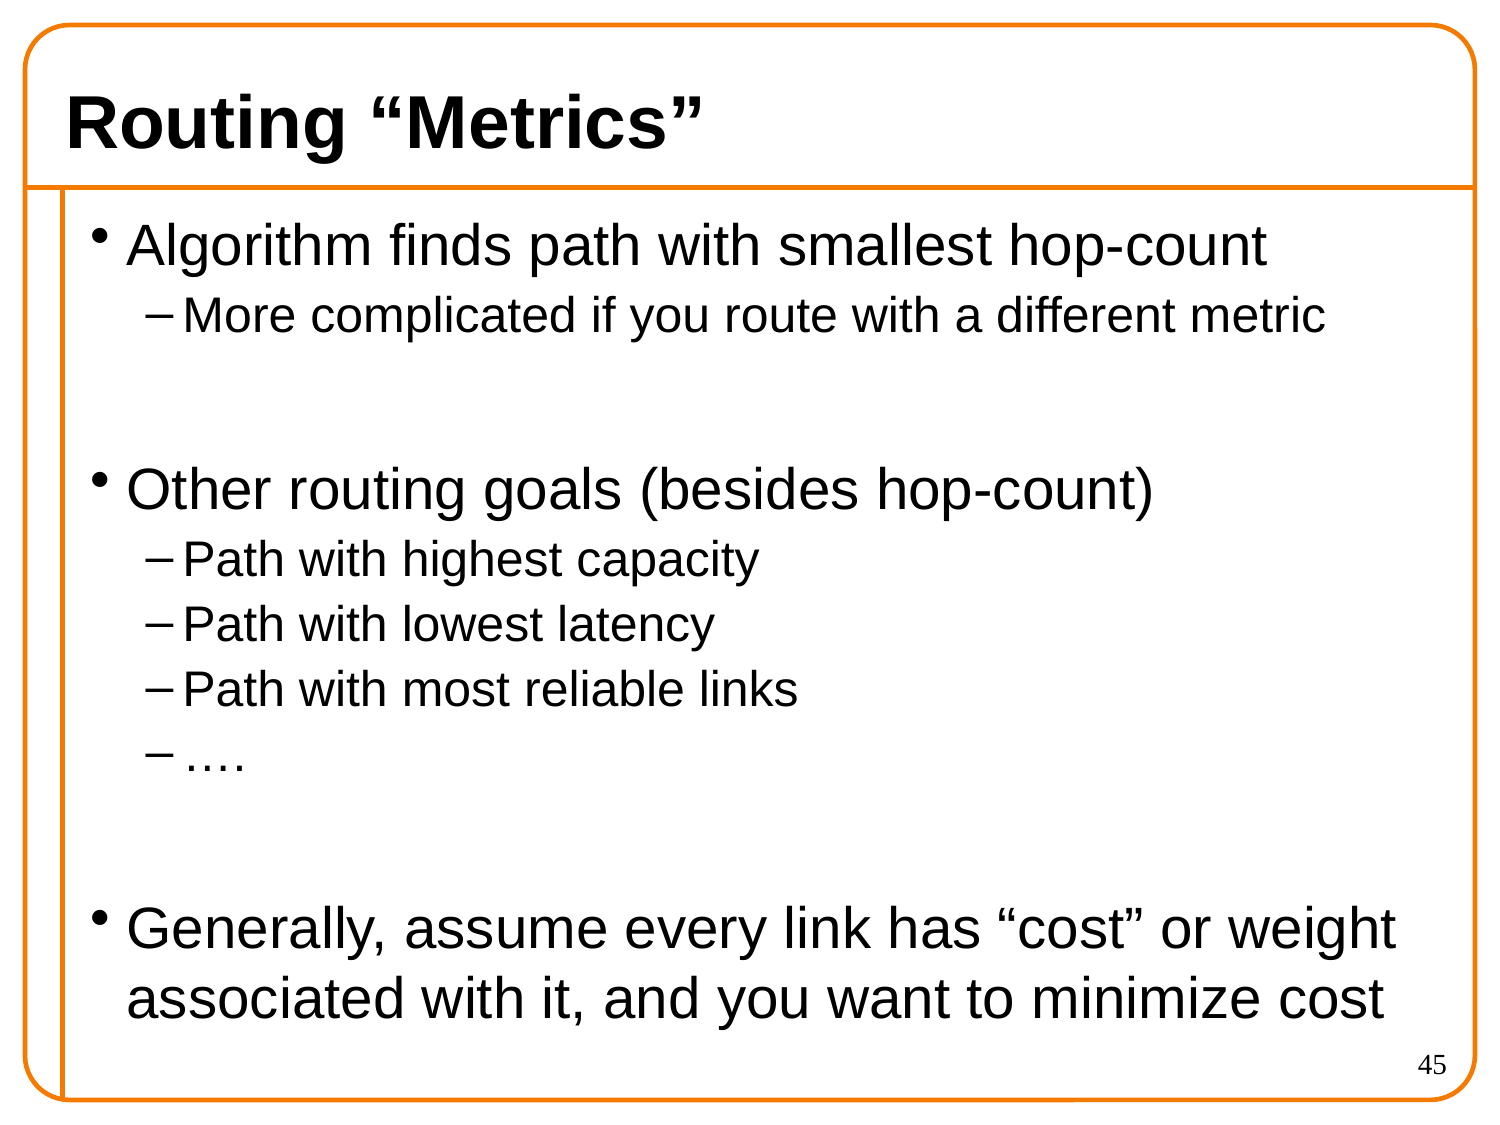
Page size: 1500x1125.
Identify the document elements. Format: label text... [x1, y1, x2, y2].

list Algorithm finds path with smallest hop-count More complicated if you route with a different metric Other routing goals (besides hop-count) Path with highest capacity Path with lowest latency Path with most reliable links …. Generally, assume every link has “cost” or weight associated with it, and you want to minimize cost [75, 200, 1463, 1100]
slide_number 45 [1312, 1037, 1463, 1101]
title Routing “Metrics” [50, 62, 1475, 175]
